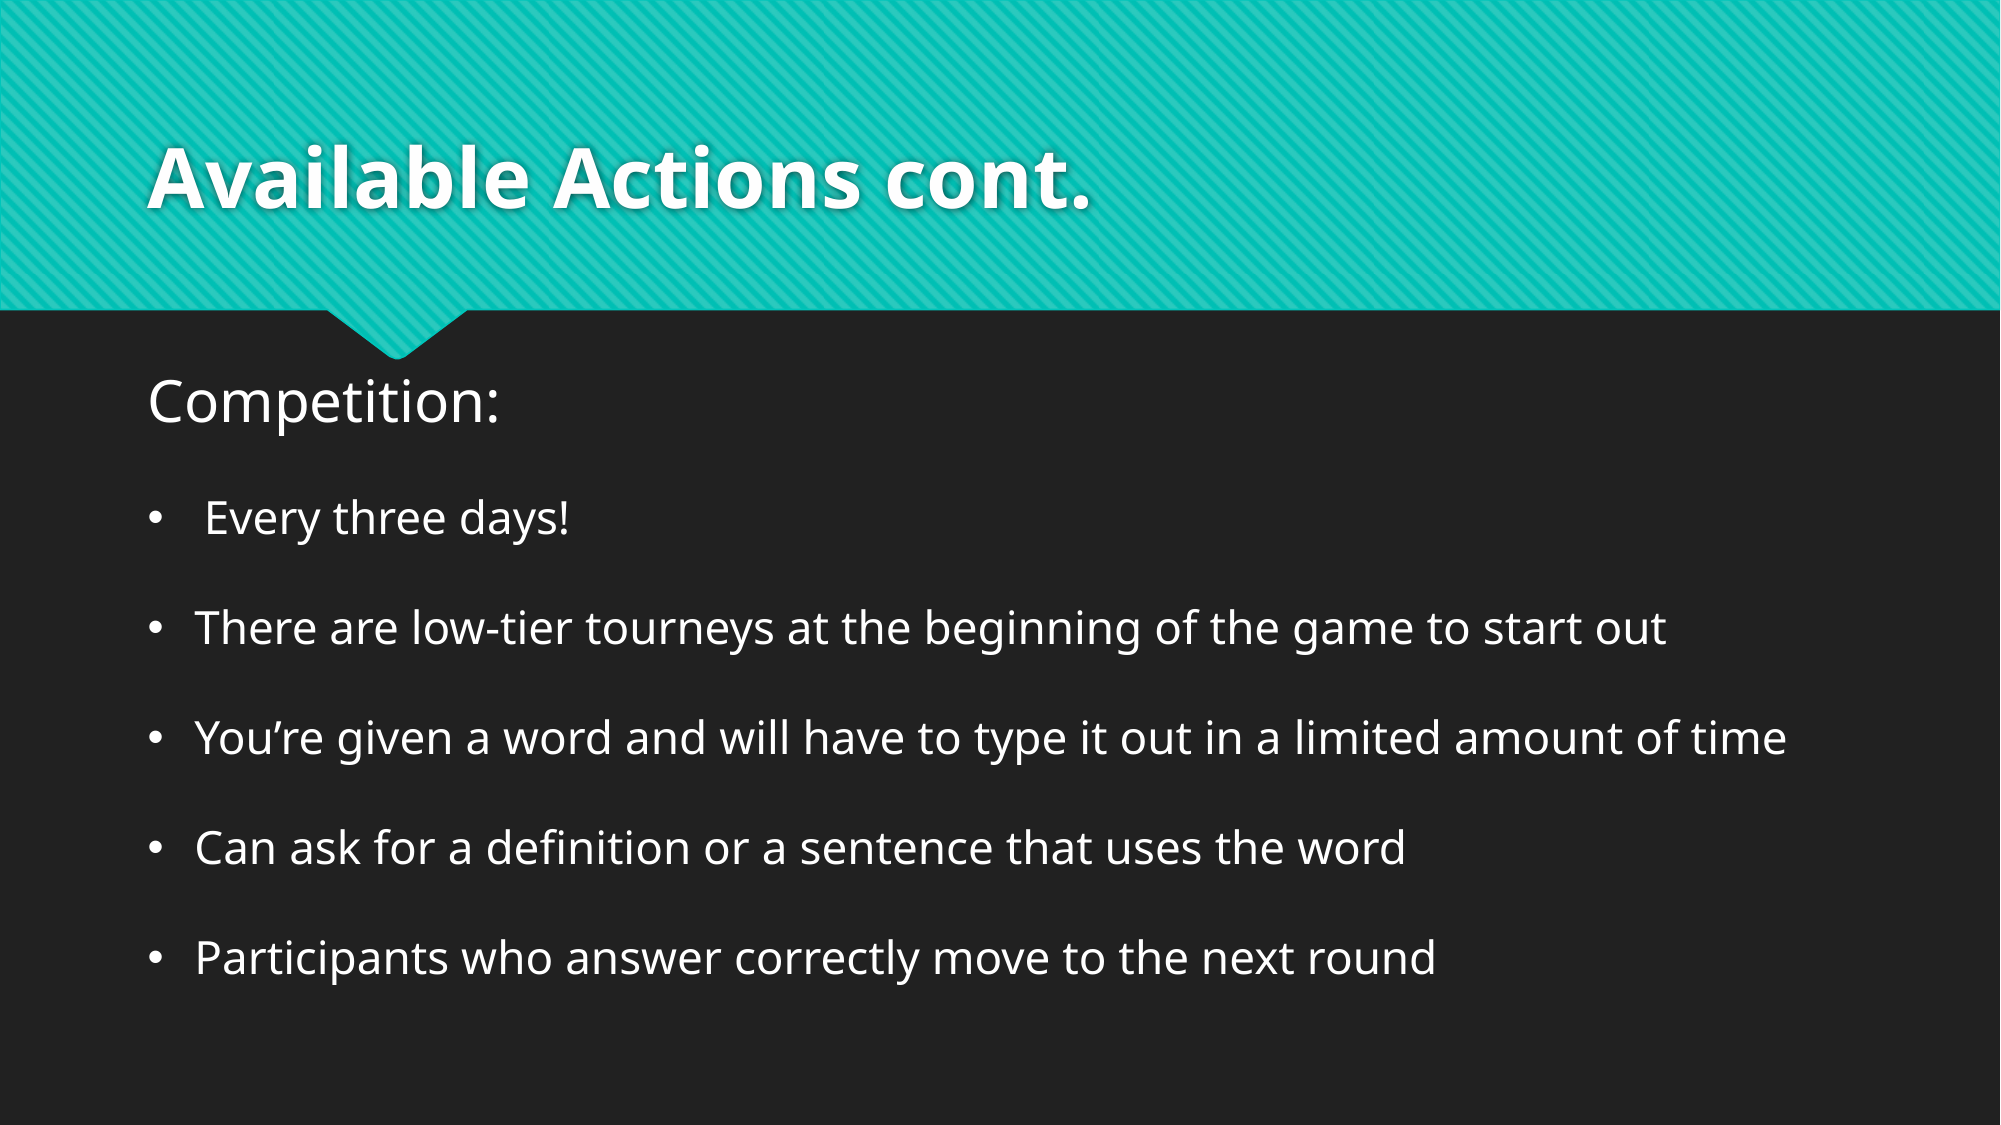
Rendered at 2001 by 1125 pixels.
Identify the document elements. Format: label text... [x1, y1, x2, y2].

text_box Competition: Every three days! There are low-tier tourneys at the beginning of the game to start out You’re given a word and will have to type it out in a limited amount of time Can ask for a definition or a sentence that uses the word Participants who answer correctly move to the next round [132, 356, 1852, 1125]
title Available Actions cont. [132, 73, 1868, 233]
